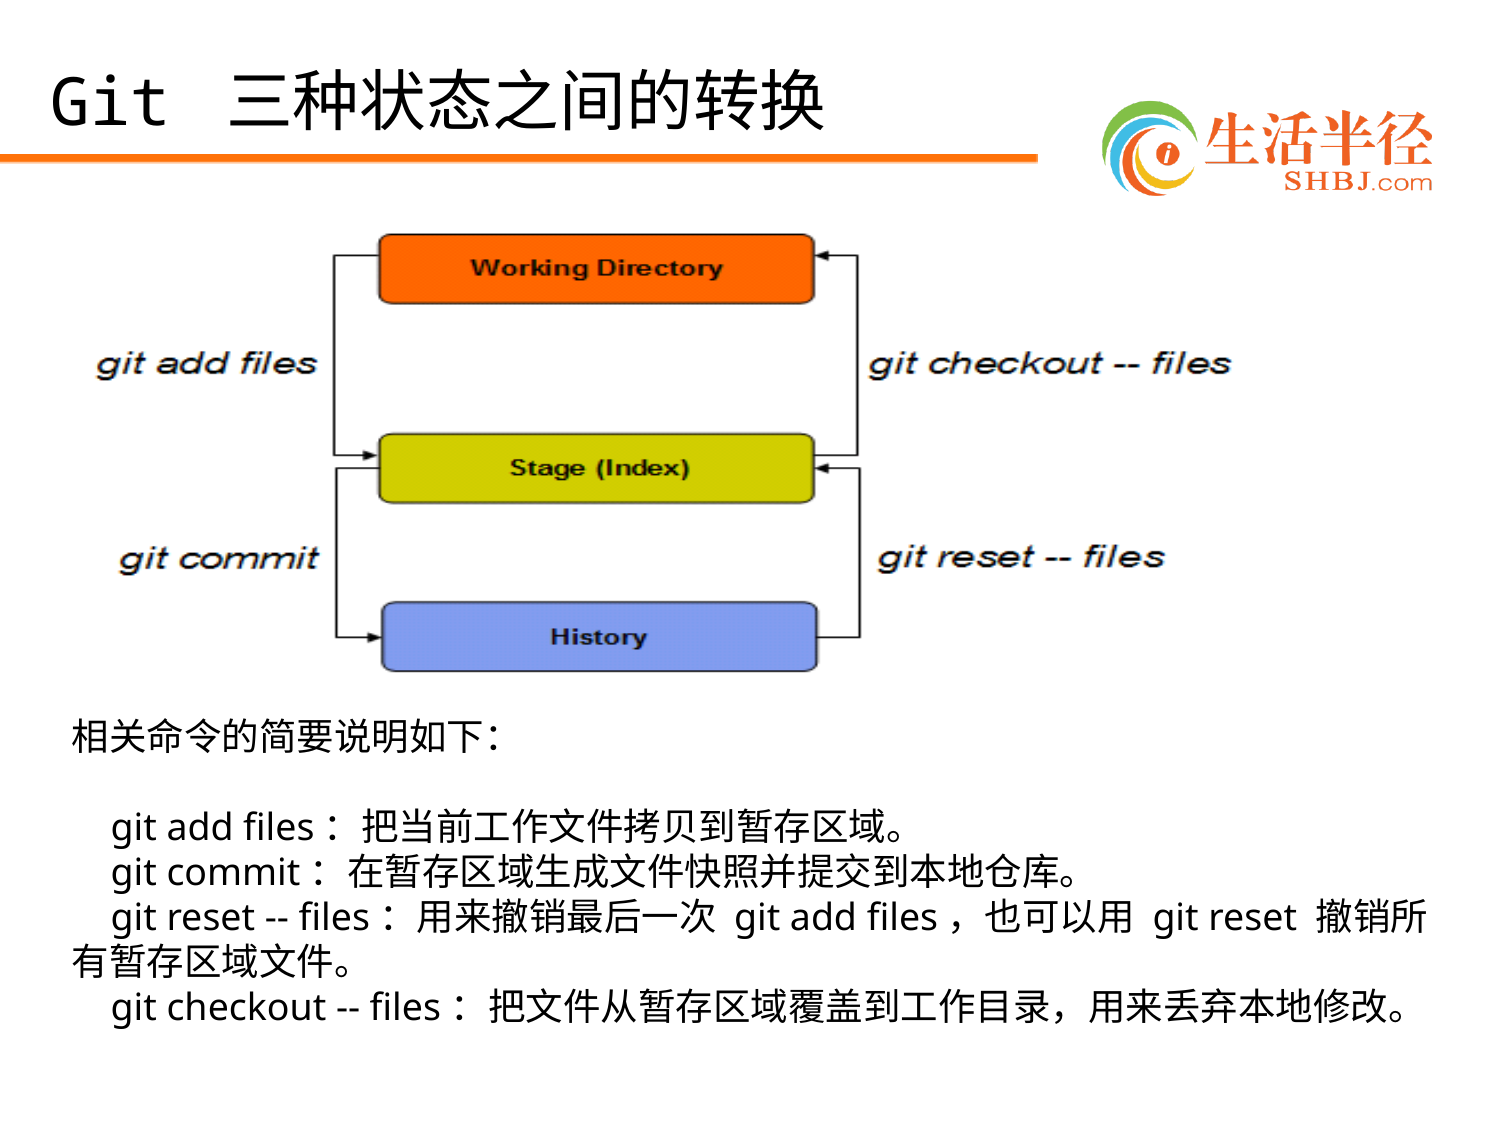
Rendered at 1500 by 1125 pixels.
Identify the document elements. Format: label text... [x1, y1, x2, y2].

picture [0, 154, 35, 164]
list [80, 213, 1259, 690]
text_box 相关命令的简要说明如下： git add files：把当前工作文件拷贝到暂存区域。 git commit：在暂存区域生成文件快照并提交到本地仓库。 git reset -- files：用来撤销最后一次 git add files，也可以用 git reset 撤销所有暂存区域文件。 git checkout -- files：把文件从暂存区域覆盖到工作目录，用来丢弃本地修改。 [56, 706, 1444, 1036]
picture [1032, 154, 1038, 164]
picture [1089, 84, 1445, 211]
title Git 三种状态之间的转换 [35, 21, 1032, 176]
